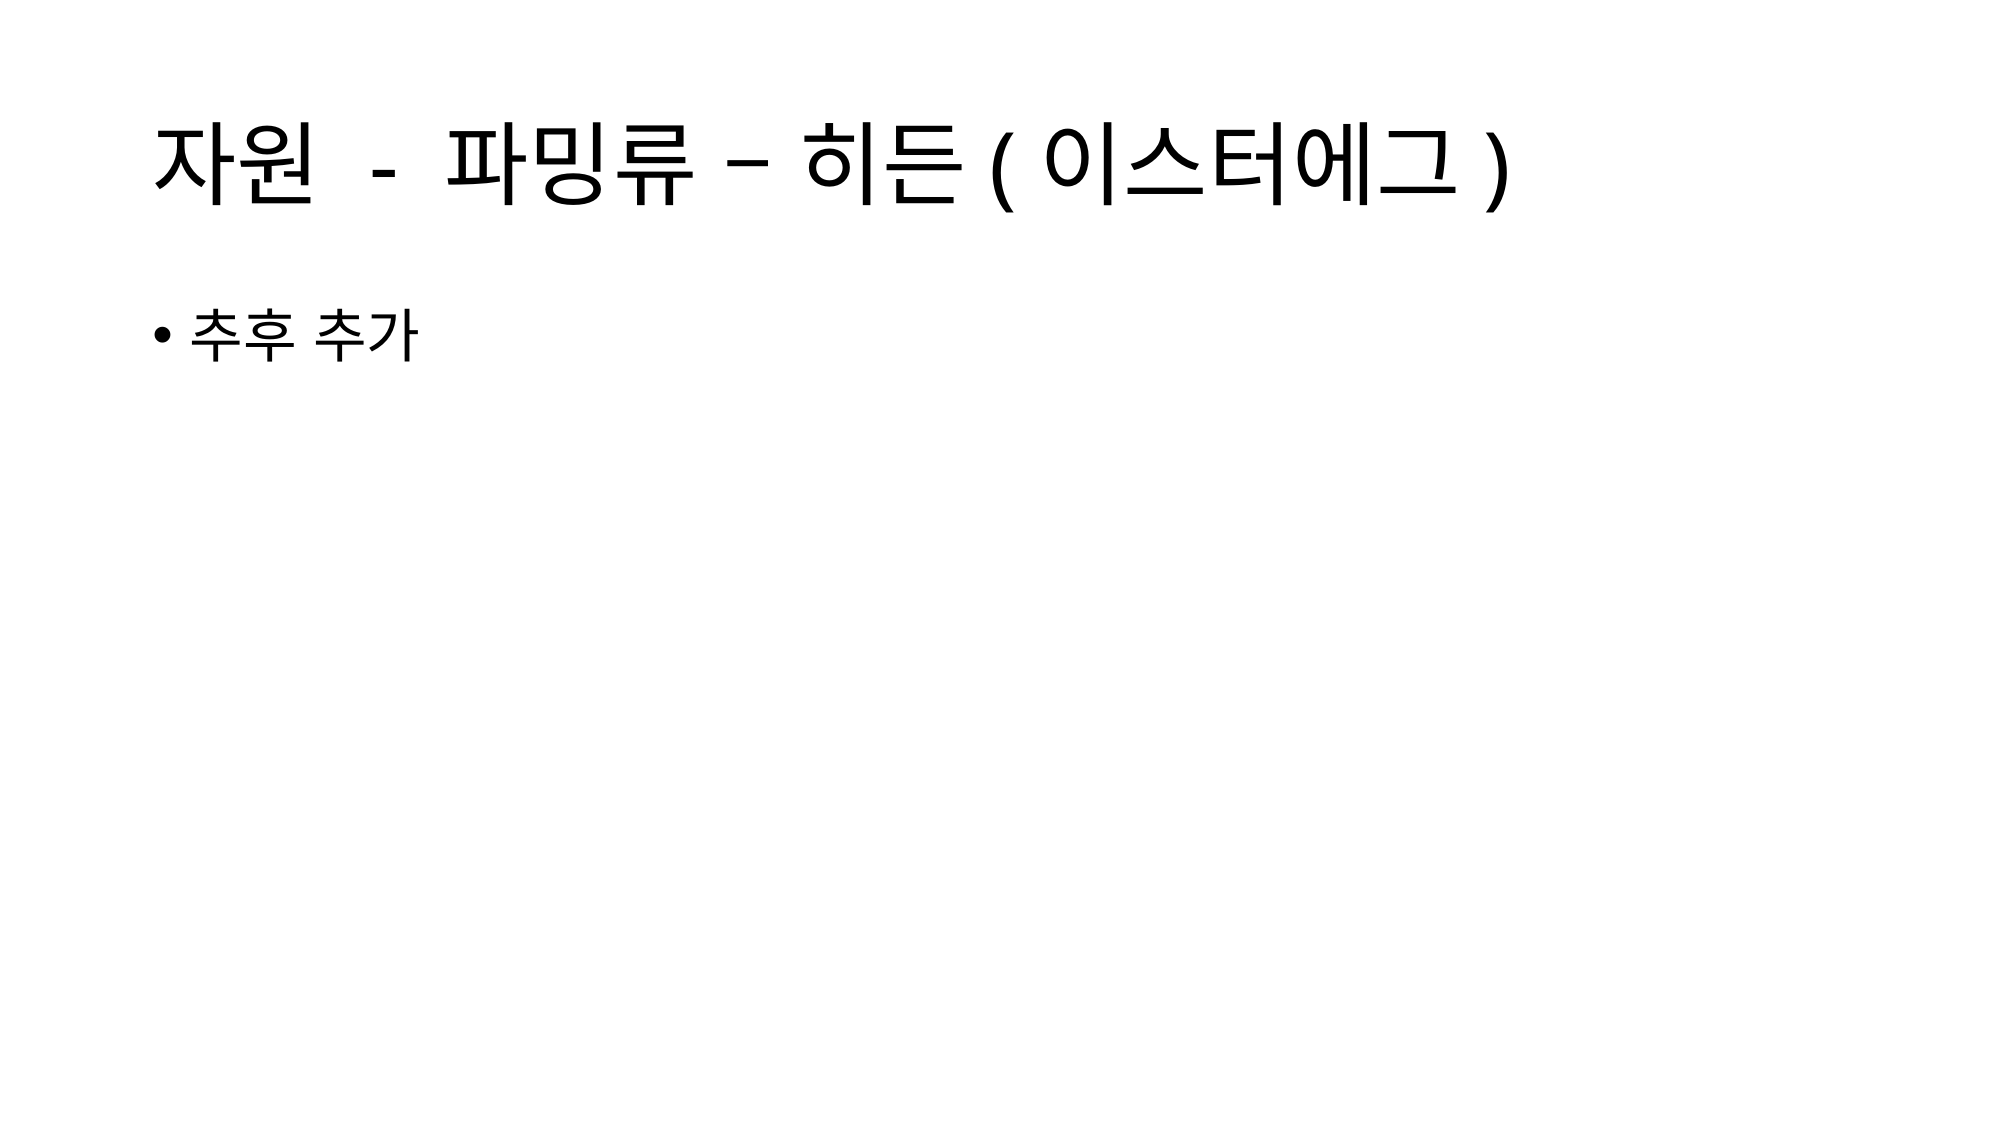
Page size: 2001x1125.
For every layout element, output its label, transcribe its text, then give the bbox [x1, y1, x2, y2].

title 자원 - 파밍류 – 히든(이스터에그) [137, 59, 1863, 278]
list 추후 추가 [137, 299, 1863, 1014]
